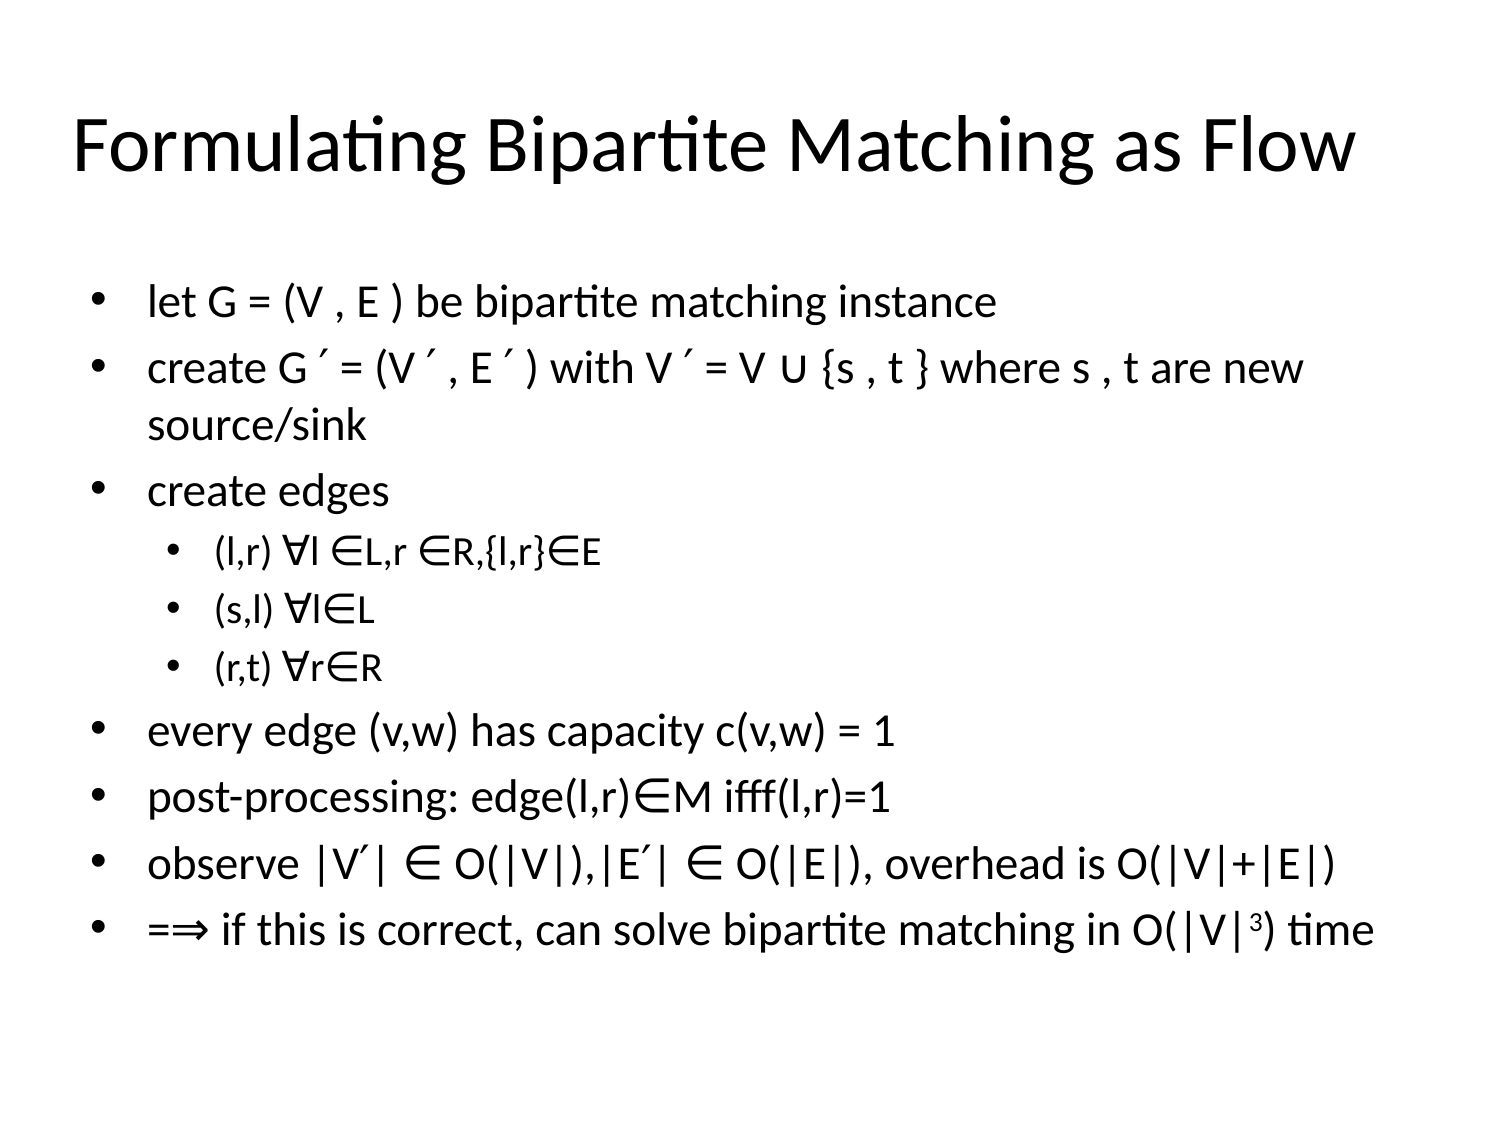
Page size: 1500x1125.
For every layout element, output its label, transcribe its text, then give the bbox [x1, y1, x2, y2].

list let G = (V , E ) be bipartite matching instance create G ′ = (V ′ , E ′ ) with V ′ = V ∪ {s , t } where s , t are new source/sink create edges (l,r) ∀l ∈L,r ∈R,{l,r}∈E (s,l) ∀l∈L (r,t) ∀r∈R every edge (v,w) has capacity c(v,w) = 1 post-processing: edge(l,r)∈M ifff(l,r)=1 observe |V′| ∈ O(|V|),|E′| ∈ O(|E|), overhead is O(|V|+|E|) =⇒ if this is correct, can solve bipartite matching in O(|V|3) time [75, 262, 1425, 1005]
title Formulating Bipartite Matching as Flow [24, 45, 1425, 233]
